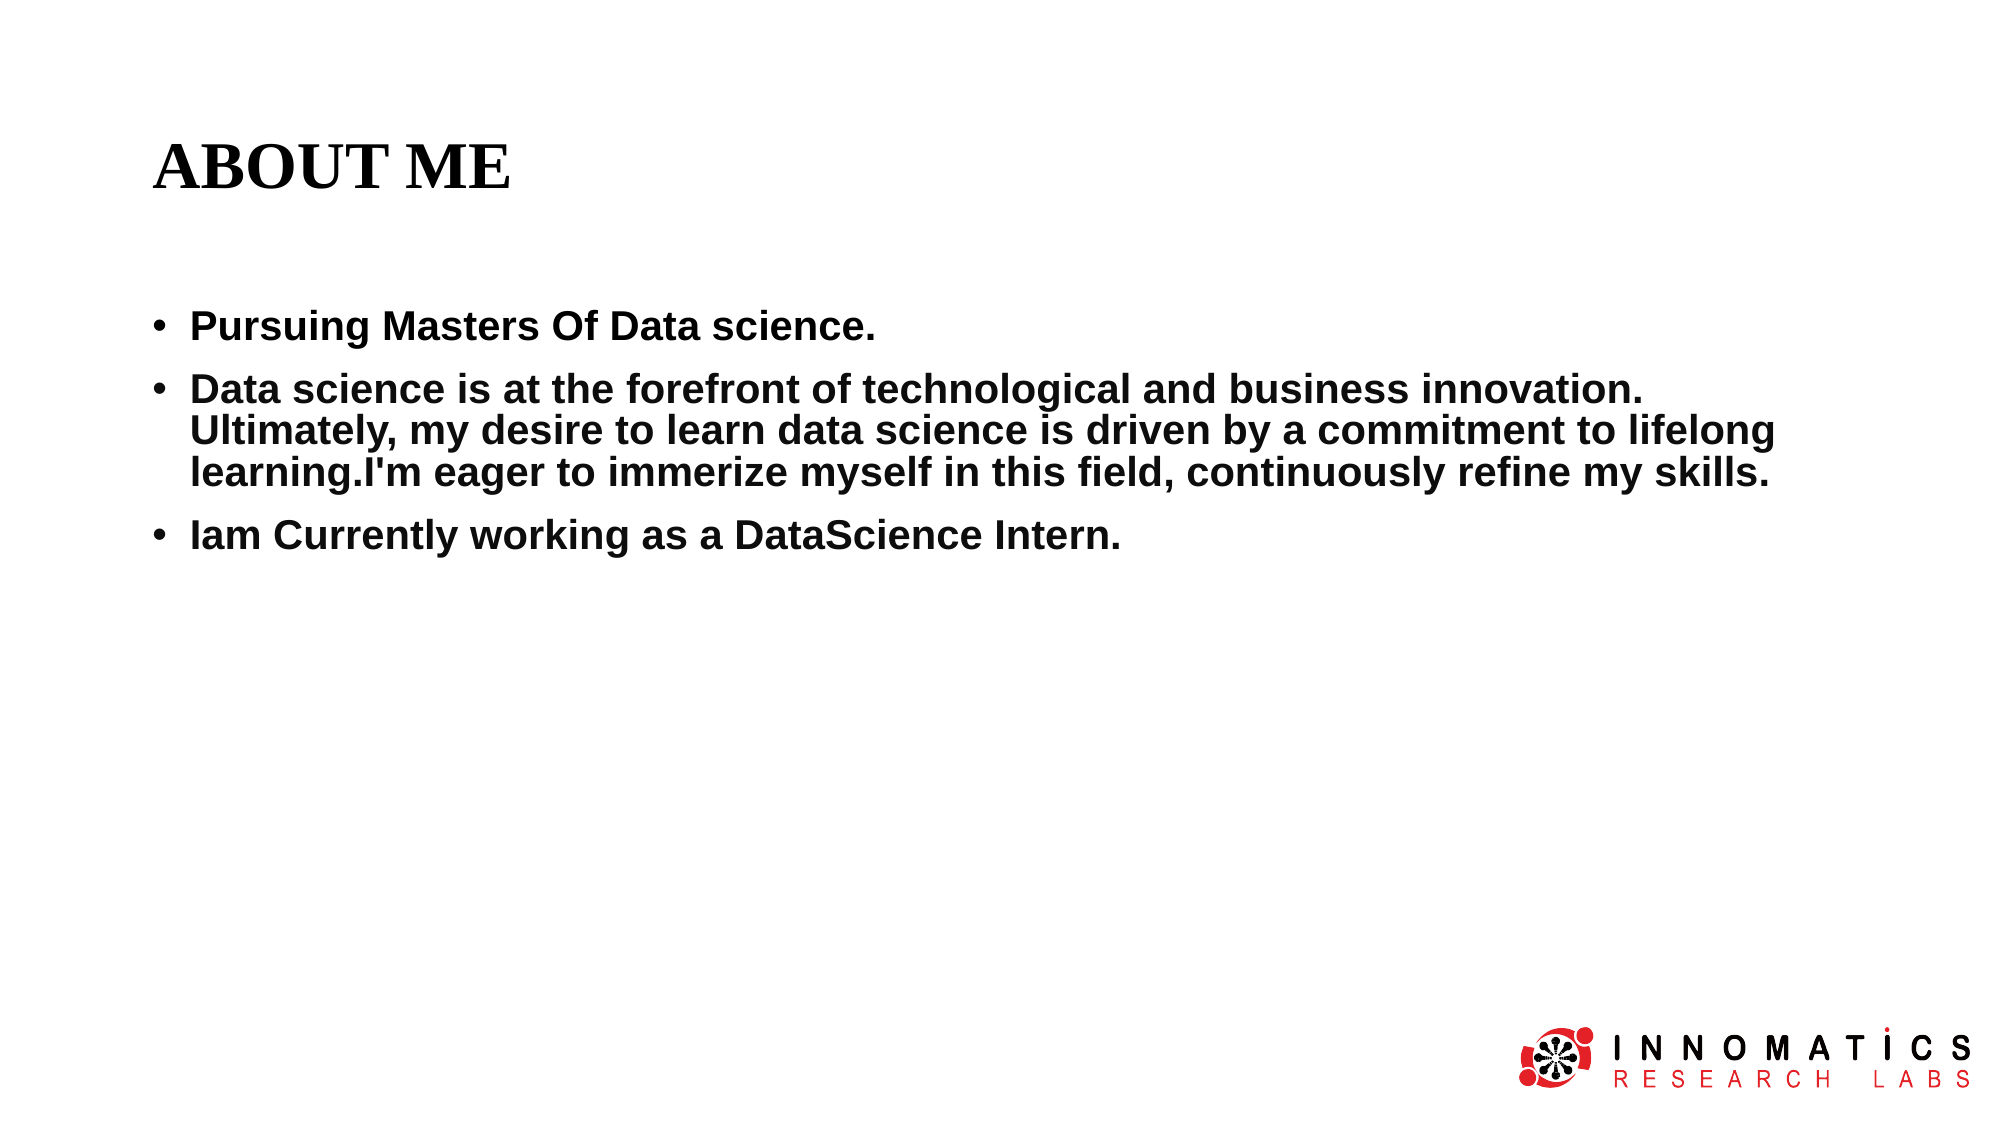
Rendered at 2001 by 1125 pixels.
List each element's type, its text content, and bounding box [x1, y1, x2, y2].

list Pursuing Masters Of Data science. Data science is at the forefront of technological and business innovation. Ultimately, my desire to learn data science is driven by a commitment to lifelong learning.I'm eager to immerize myself in this field, continuously refine my skills. Iam Currently working as a DataScience Intern. [137, 299, 1863, 1014]
title ABOUT ME [137, 59, 1863, 278]
picture [1519, 1027, 1970, 1088]
